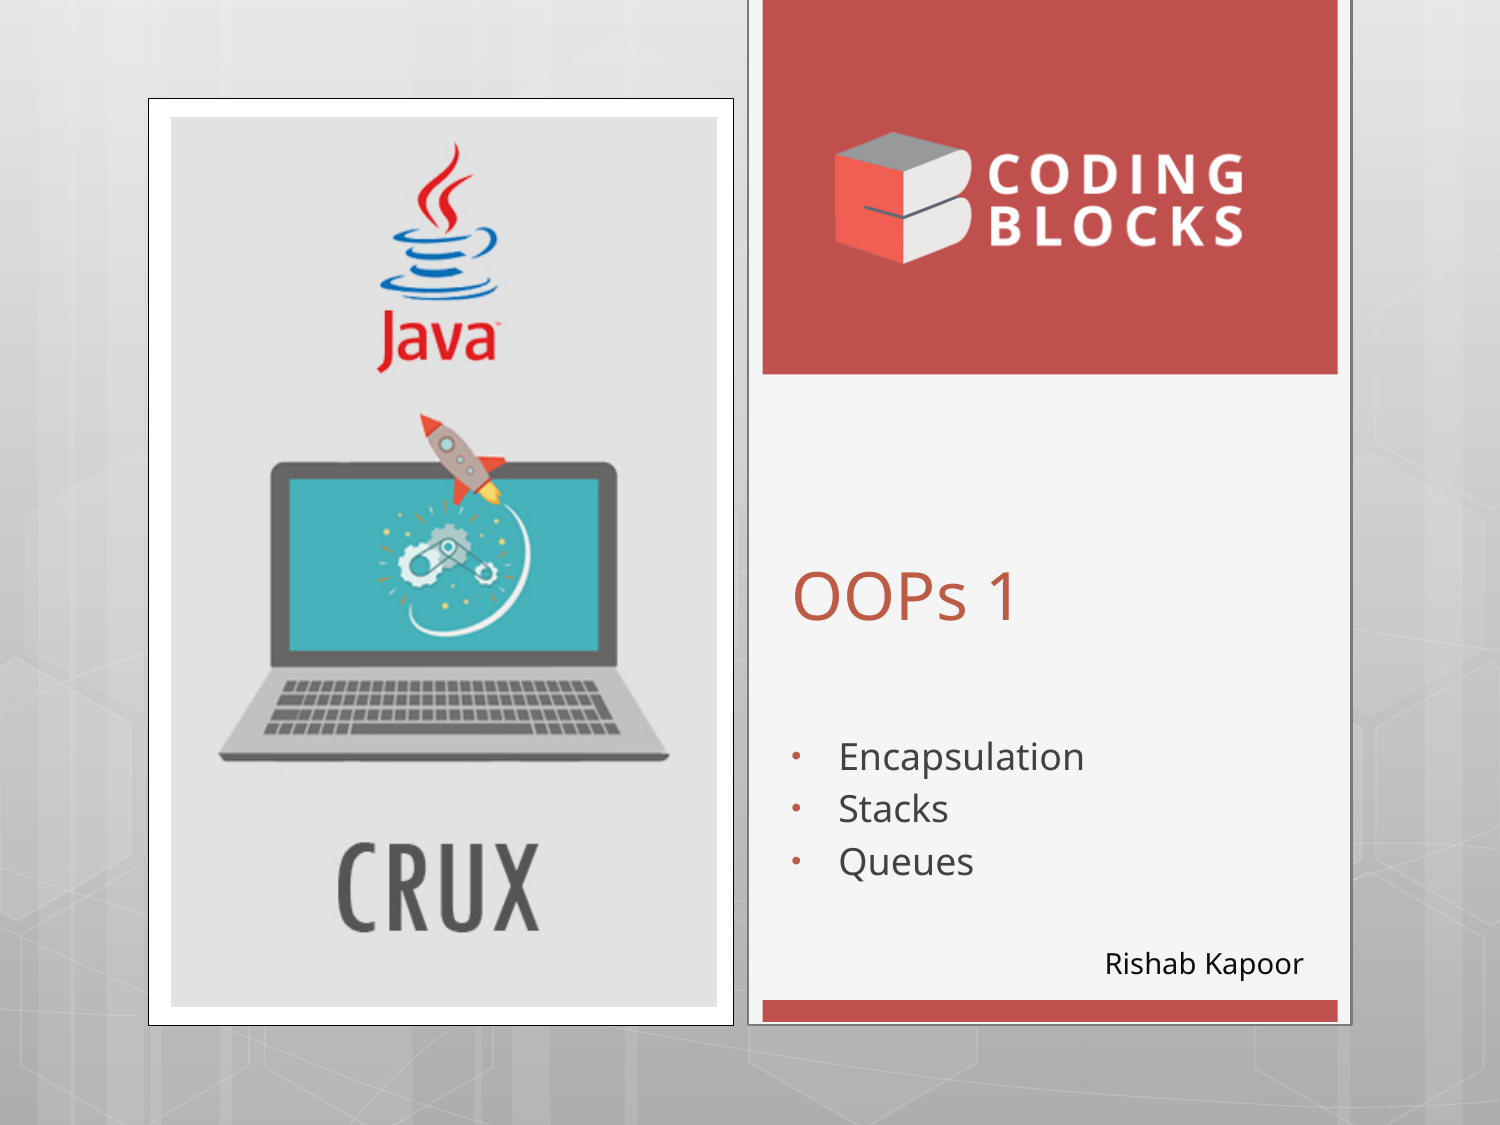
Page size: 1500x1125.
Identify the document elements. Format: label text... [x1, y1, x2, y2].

list Rishab Kapoor [930, 937, 1320, 992]
title OOPs 1 [776, 464, 1320, 724]
picture [171, 117, 717, 1007]
picture [804, 105, 1263, 296]
subtitle Encapsulation Stacks Queues [776, 725, 1320, 933]
